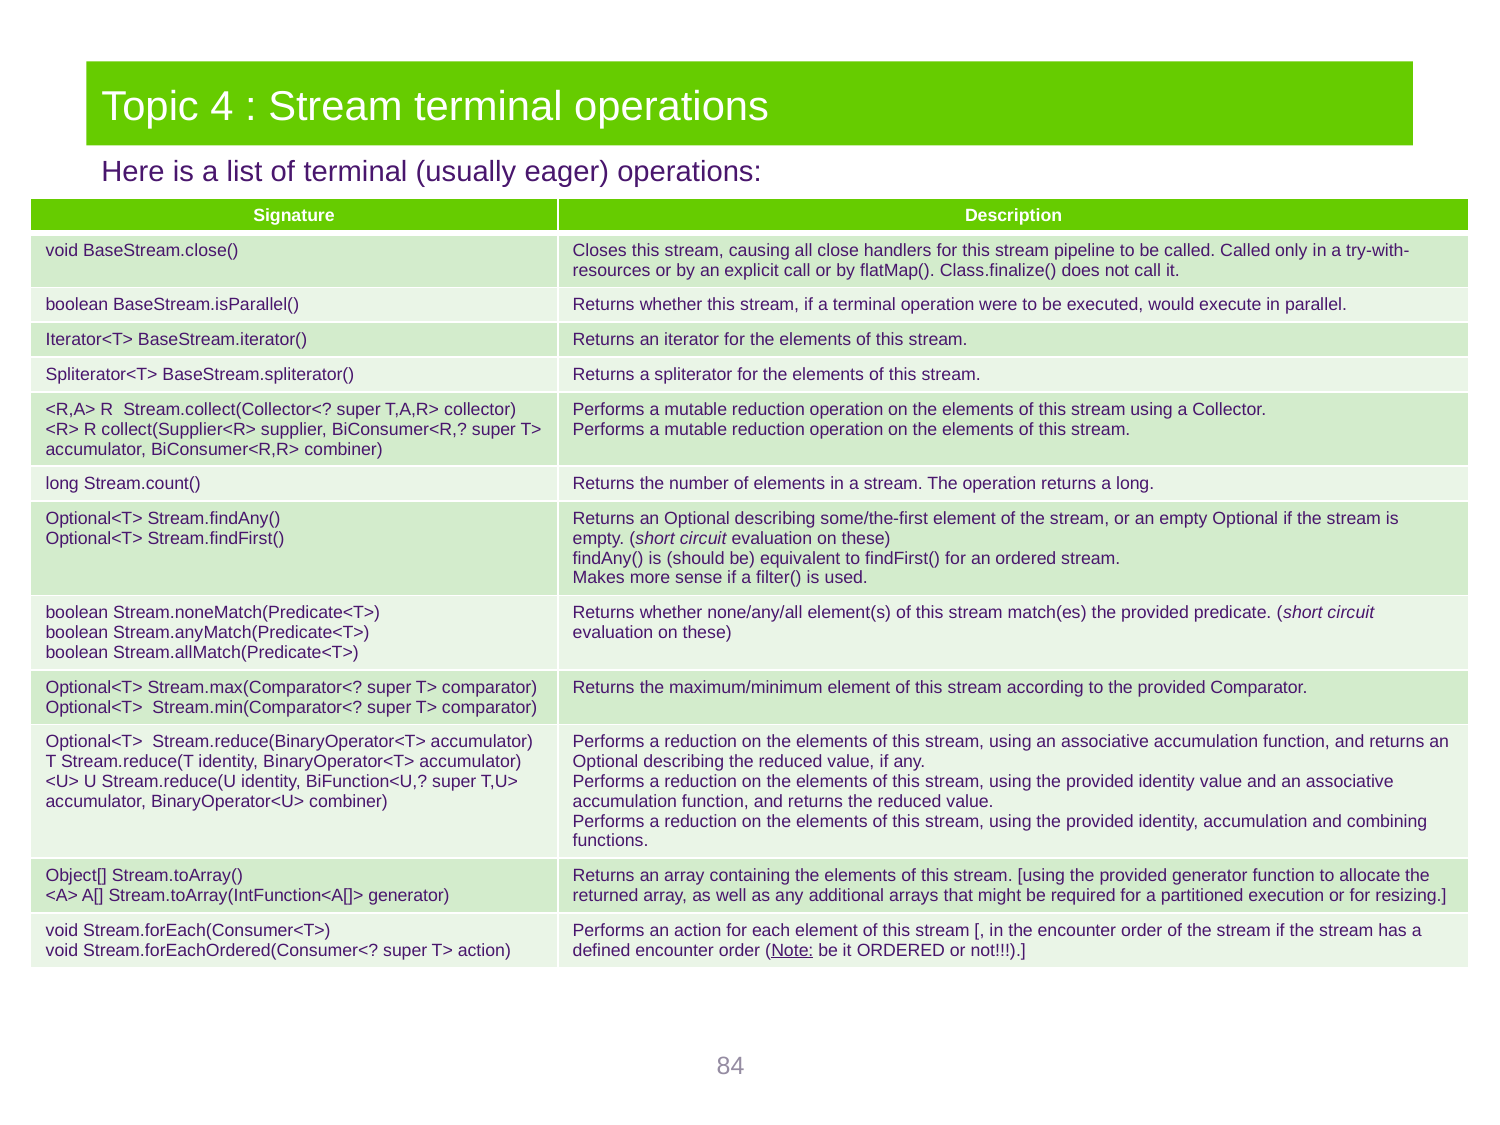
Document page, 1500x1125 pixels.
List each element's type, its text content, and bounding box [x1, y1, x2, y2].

table_cell Iterator<T> BaseStream.iterator() [31, 323, 557, 356]
table_header Description [559, 199, 1468, 230]
list Here is a list of terminal (usually eager) operations: [86, 145, 1413, 197]
table_cell Performs a reduction on the elements of this stream, using an associative accumulation function, and returns an Optional describing the reduced value, if any. Performs a reduction on the elements of this stream, using the provided identity value and an associative accumulation function, and returns the reduced value. Performs a reduction on the elements of this stream, using the provided identity, accumulation and combining functions. [559, 725, 1468, 857]
title Topic 4 : Stream terminal operations [85, 60, 1414, 146]
table_cell Returns the number of elements in a stream. The operation returns a long. [559, 467, 1468, 500]
table_cell long Stream.count() [31, 467, 557, 500]
table_cell void Stream.forEach(Consumer<T>) void Stream.forEachOrdered(Consumer<? super T> action) [31, 914, 557, 967]
table_cell Performs an action for each element of this stream [, in the encounter order of the stream if the stream has a defined encounter order (Note: be it ORDERED or not!!!).] [559, 914, 1468, 967]
table_cell boolean BaseStream.isParallel() [31, 288, 557, 321]
table_cell Returns whether none/any/all element(s) of this stream match(es) the provided predicate. (short circuit evaluation on these) [559, 596, 1468, 669]
table_cell Performs a mutable reduction operation on the elements of this stream using a Collector. Performs a mutable reduction operation on the elements of this stream. [559, 393, 1468, 465]
table_cell Spliterator<T> BaseStream.spliterator() [31, 358, 557, 391]
table_header Signature [31, 199, 557, 230]
table_cell Object[] Stream.toArray() <A> A[] Stream.toArray(IntFunction<A[]> generator) [31, 859, 557, 912]
table_cell Returns an iterator for the elements of this stream. [559, 323, 1468, 356]
table_cell Returns an array containing the elements of this stream. [using the provided generator function to allocate the returned array, as well as any additional arrays that might be required for a partitioned execution or for resizing.] [559, 859, 1468, 912]
table_cell Optional<T> Stream.findAny() Optional<T> Stream.findFirst() [31, 502, 557, 595]
table_cell void BaseStream.close() [31, 236, 557, 287]
table_cell Returns a spliterator for the elements of this stream. [559, 358, 1468, 391]
table_cell <R,A> R Stream.collect(Collector<? super T,A,R> collector) <R> R collect(Supplier<R> supplier, BiConsumer<R,? super T> accumulator, BiConsumer<R,R> combiner) [31, 393, 557, 465]
table_cell Returns an Optional describing some/the-first element of the stream, or an empty Optional if the stream is empty. (short circuit evaluation on these) findAny() is (should be) equivalent to findFirst() for an ordered stream. Makes more sense if a filter() is used. [559, 502, 1468, 595]
table_cell boolean Stream.noneMatch(Predicate<T>) boolean Stream.anyMatch(Predicate<T>) boolean Stream.allMatch(Predicate<T>) [31, 596, 557, 669]
table_cell Returns the maximum/minimum element of this stream according to the provided Comparator. [559, 671, 1468, 724]
table_cell Optional<T> Stream.max(Comparator<? super T> comparator) Optional<T> Stream.min(Comparator<? super T> comparator) [31, 671, 557, 724]
table_cell Returns whether this stream, if a terminal operation were to be executed, would execute in parallel. [559, 288, 1468, 321]
table_cell Optional<T> Stream.reduce(BinaryOperator<T> accumulator) T Stream.reduce(T identity, BinaryOperator<T> accumulator) <U> U Stream.reduce(U identity, BiFunction<U,? super T,U> accumulator, BinaryOperator<U> combiner) [31, 725, 557, 857]
table_cell Closes this stream, causing all close handlers for this stream pipeline to be called. Called only in a try-with-resources or by an explicit call or by flatMap(). Class.finalize() does not call it. [559, 236, 1468, 287]
